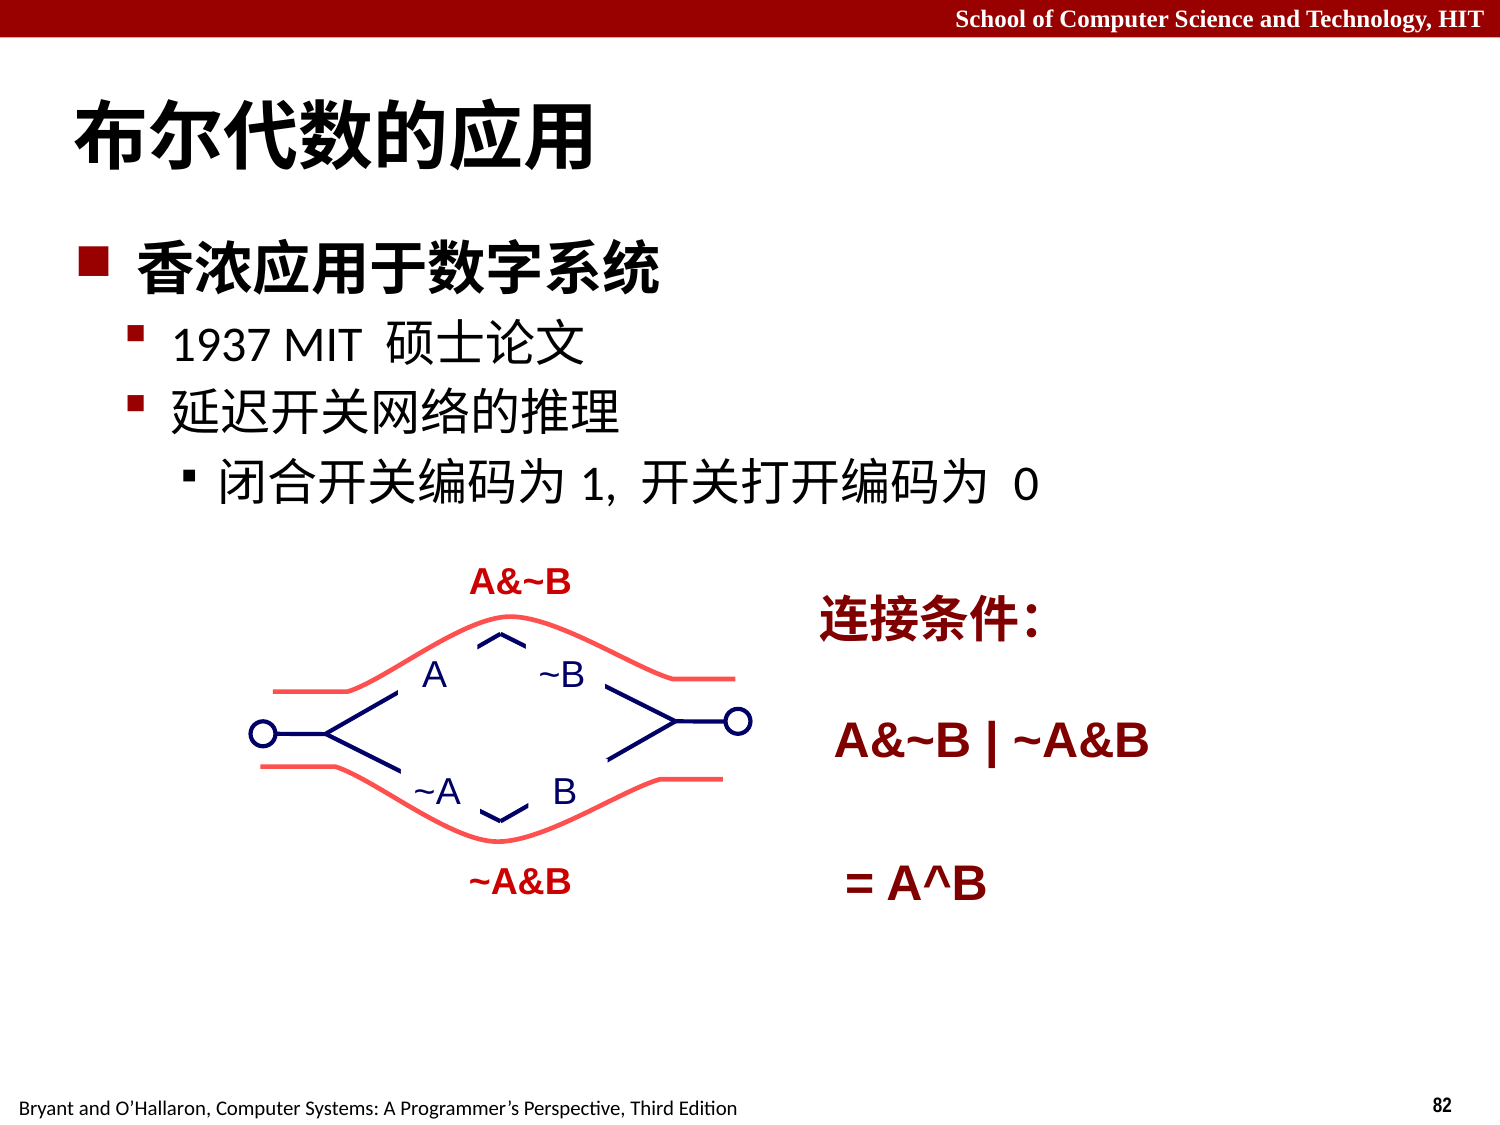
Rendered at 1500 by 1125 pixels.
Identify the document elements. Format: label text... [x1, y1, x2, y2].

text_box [250, 633, 751, 822]
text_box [272, 553, 736, 692]
list 香浓应用于数字系统 1937 MIT 硕士论文 延迟开关网络的推理 闭合开关编码为1, 开关打开编码为 0 [64, 223, 1476, 1040]
title 布尔代数的应用 [58, 71, 1500, 197]
text_box 连接条件： A&~B | ~A&B [811, 579, 1166, 896]
text_box = A^B [836, 841, 996, 919]
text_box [260, 766, 724, 917]
